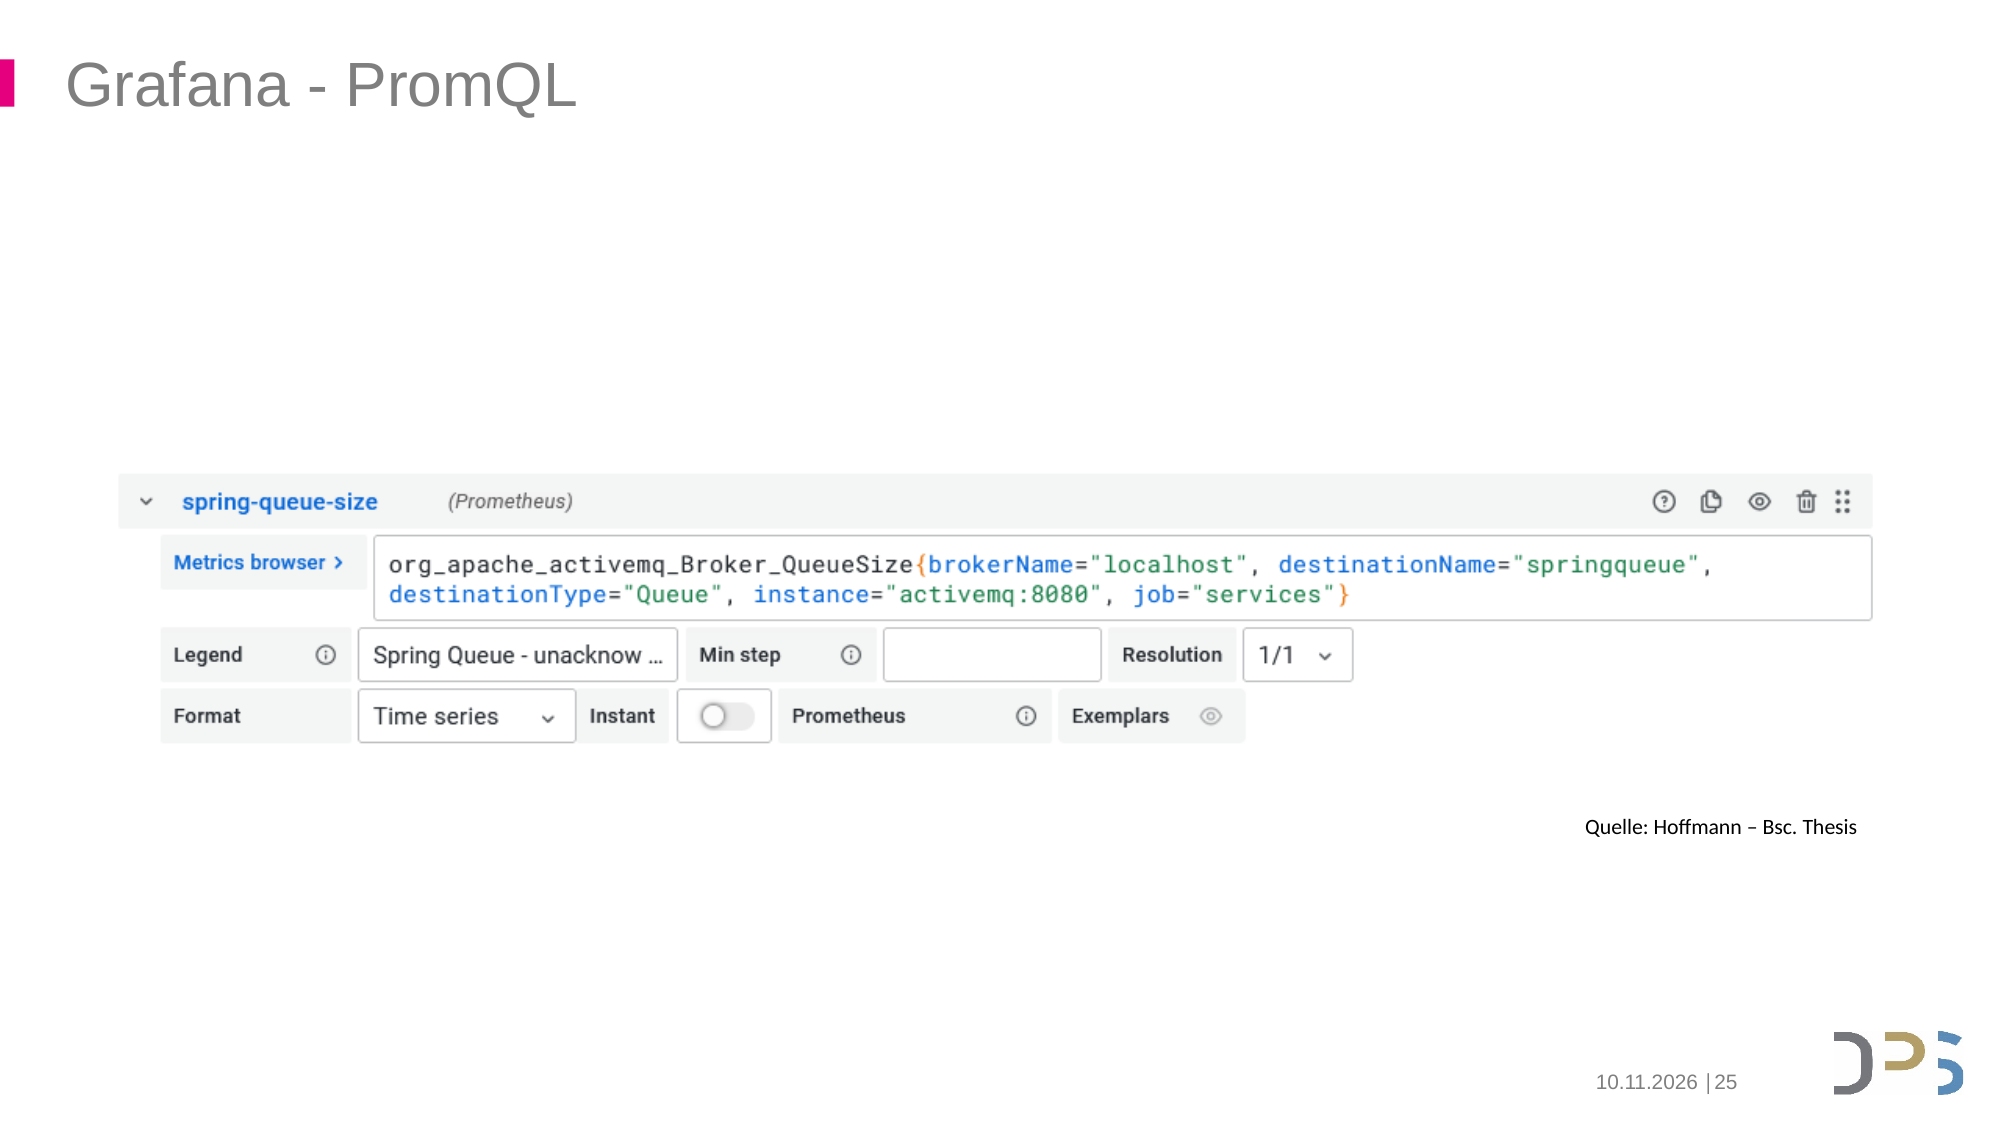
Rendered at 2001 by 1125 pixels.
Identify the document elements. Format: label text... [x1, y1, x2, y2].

text_box Quelle: Hoffmann – Bsc. Thesis [1432, 805, 1873, 847]
slide_number 25 [1714, 1066, 1771, 1097]
picture [1834, 1031, 1964, 1095]
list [100, 463, 1898, 767]
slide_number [1552, 1067, 1698, 1097]
title Grafana - PromQL [35, 52, 1384, 115]
